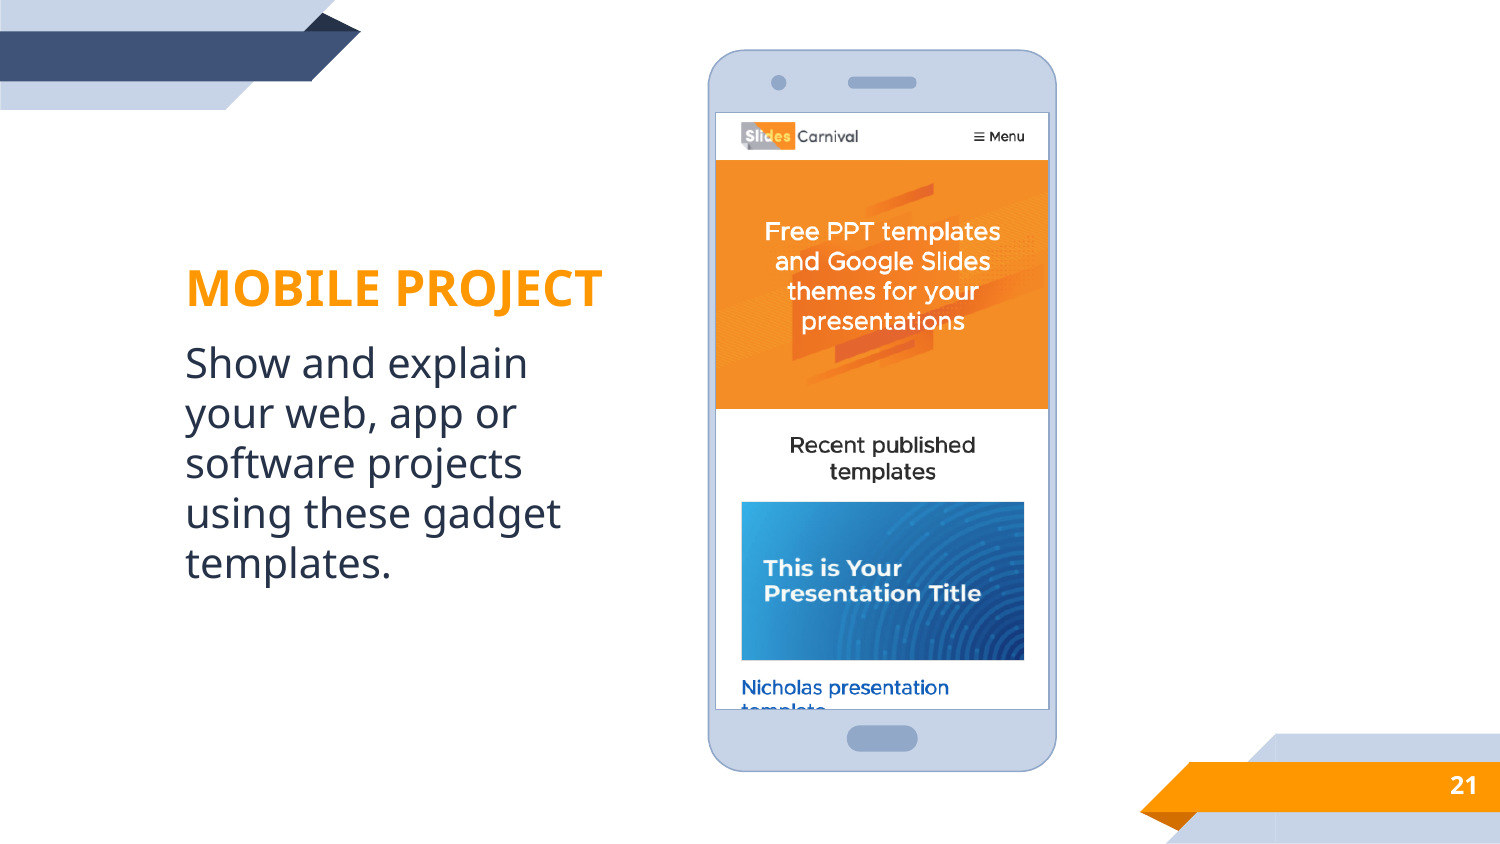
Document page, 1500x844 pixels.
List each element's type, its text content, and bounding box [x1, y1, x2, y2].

slide_number 21 [1249, 760, 1494, 813]
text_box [708, 49, 1057, 772]
list MOBILE PROJECT Show and explain your web, app or software projects using these gadget templates. [170, 200, 632, 644]
picture [715, 112, 1049, 709]
